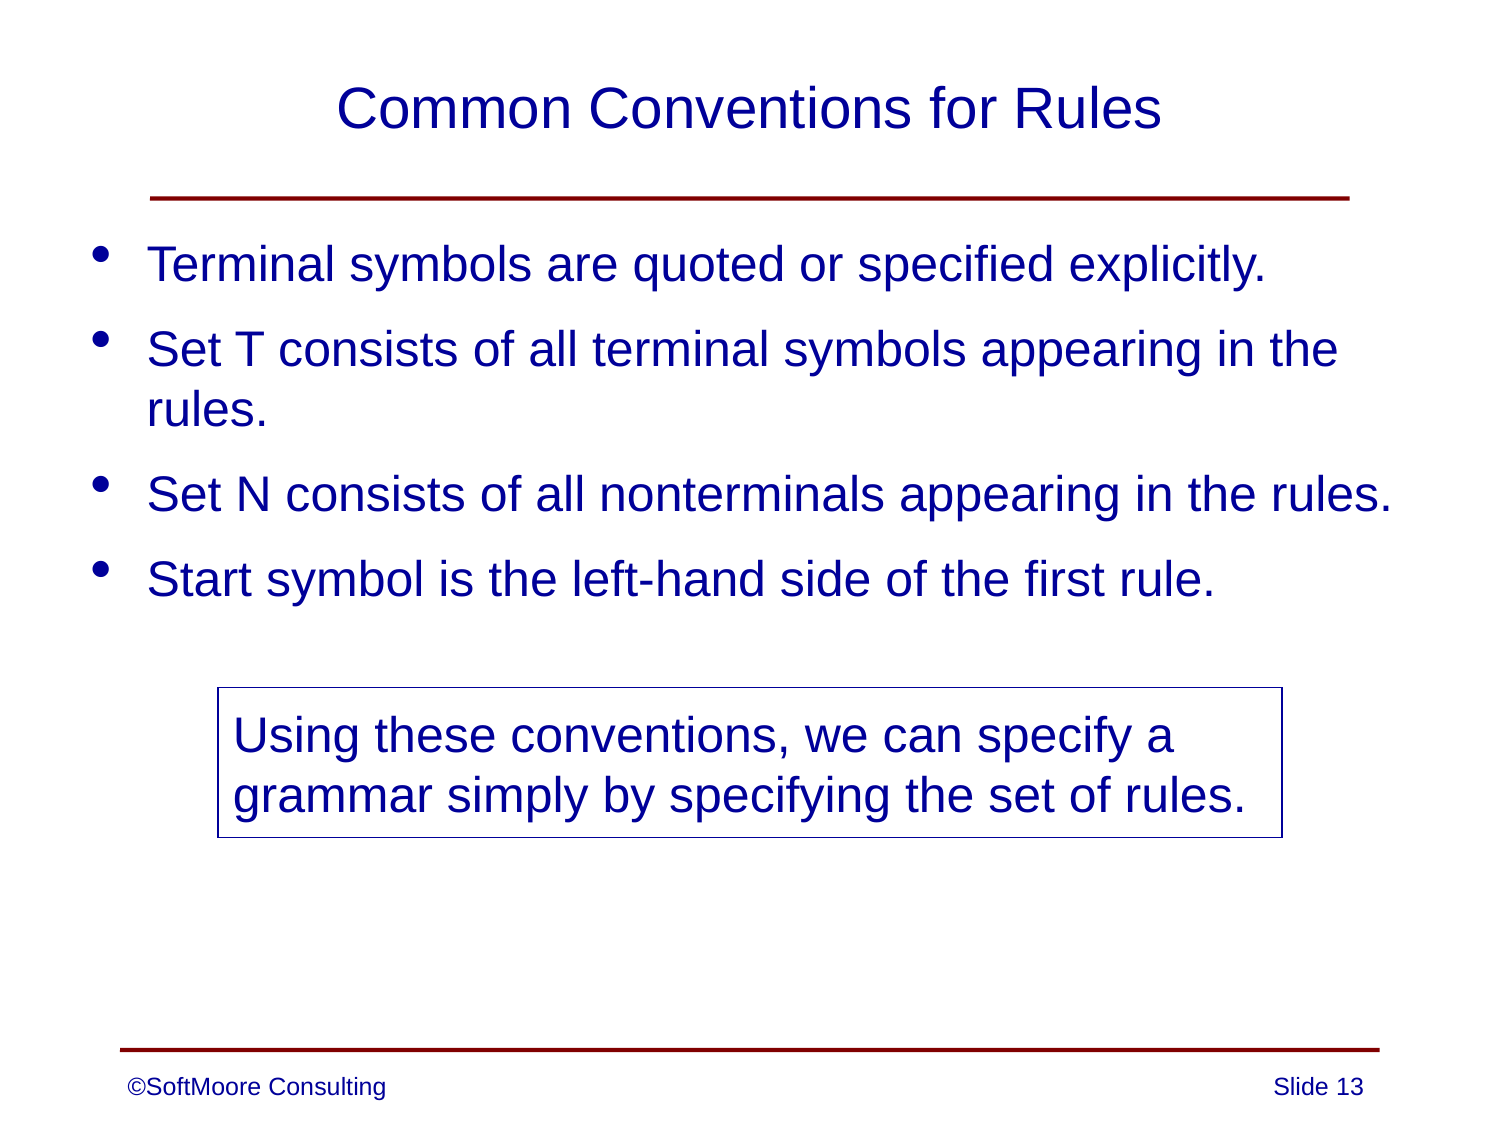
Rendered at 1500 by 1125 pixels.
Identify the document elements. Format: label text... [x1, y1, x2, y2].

footer ©SoftMoore Consulting [111, 1061, 563, 1109]
list Terminal symbols are quoted or specified explicitly. Set T consists of all terminal symbols appearing in the rules. Set N consists of all nonterminals appearing in the rules. Start symbol is the left-hand side of the first rule. [74, 223, 1425, 1034]
title Common Conventions for Rules [149, 22, 1350, 188]
text_box Using these conventions, we can specify a grammar simply by specifying the set of rules. [217, 687, 1283, 838]
slide_number Slide 13 [1078, 1061, 1380, 1109]
